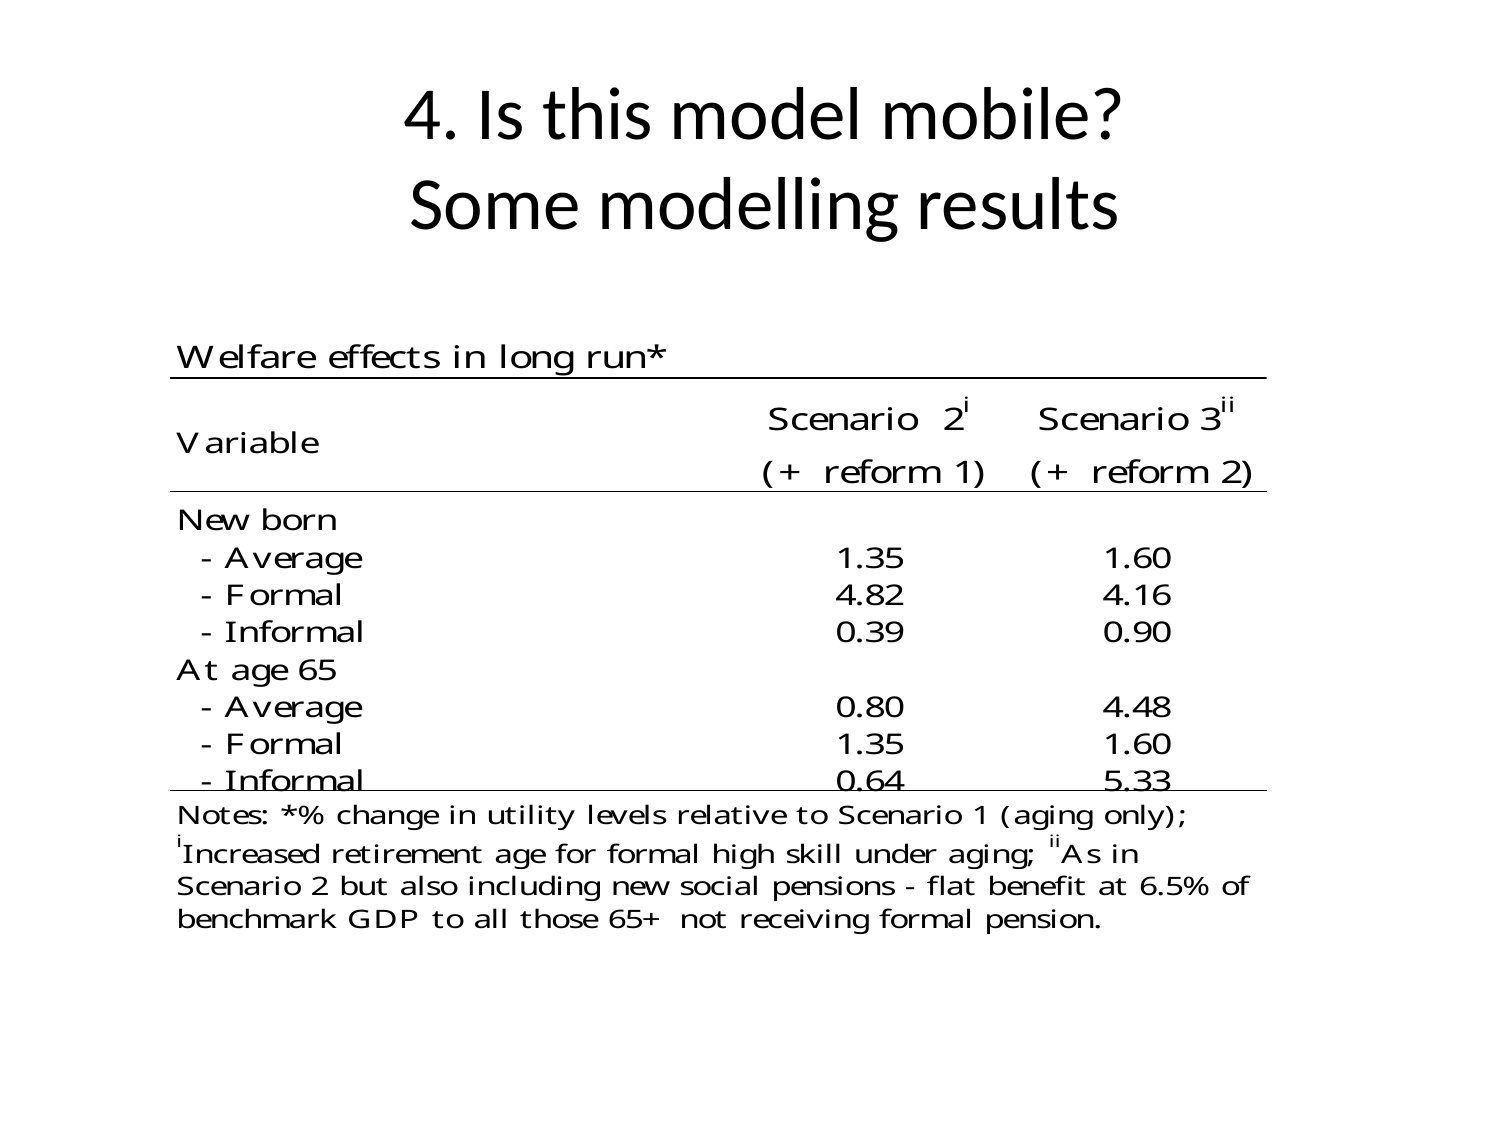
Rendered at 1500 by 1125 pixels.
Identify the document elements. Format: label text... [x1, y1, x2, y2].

title 4. Is this model mobile? Some modelling results [29, 60, 1500, 249]
picture [169, 317, 1268, 940]
